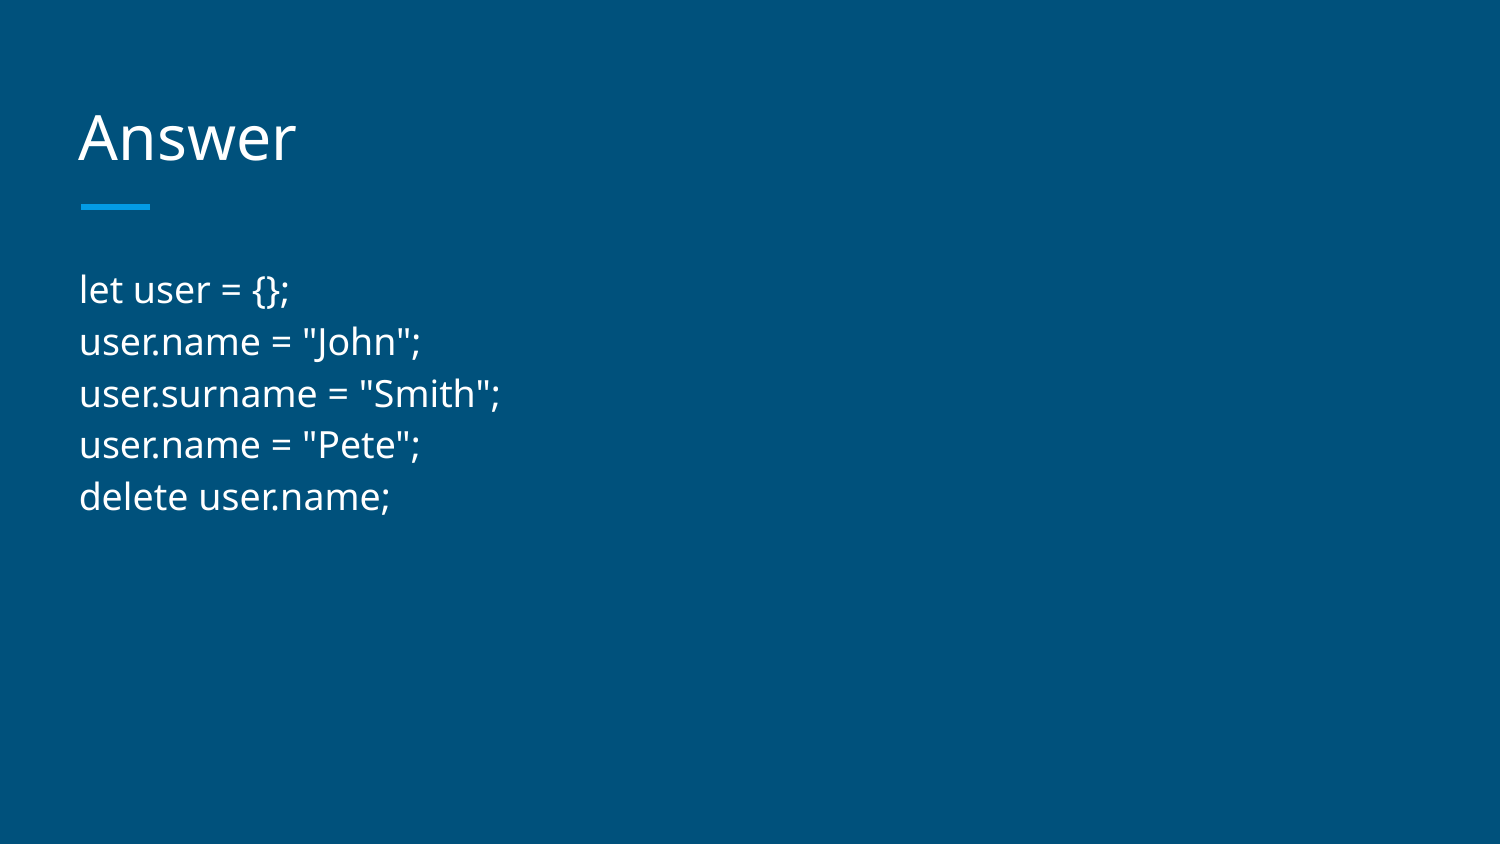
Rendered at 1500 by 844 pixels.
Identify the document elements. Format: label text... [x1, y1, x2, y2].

title Answer [63, 75, 1437, 188]
list let user = {}; user.name = "John"; user.surname = "Smith"; user.name = "Pete"; delete user.name; [63, 244, 1437, 750]
